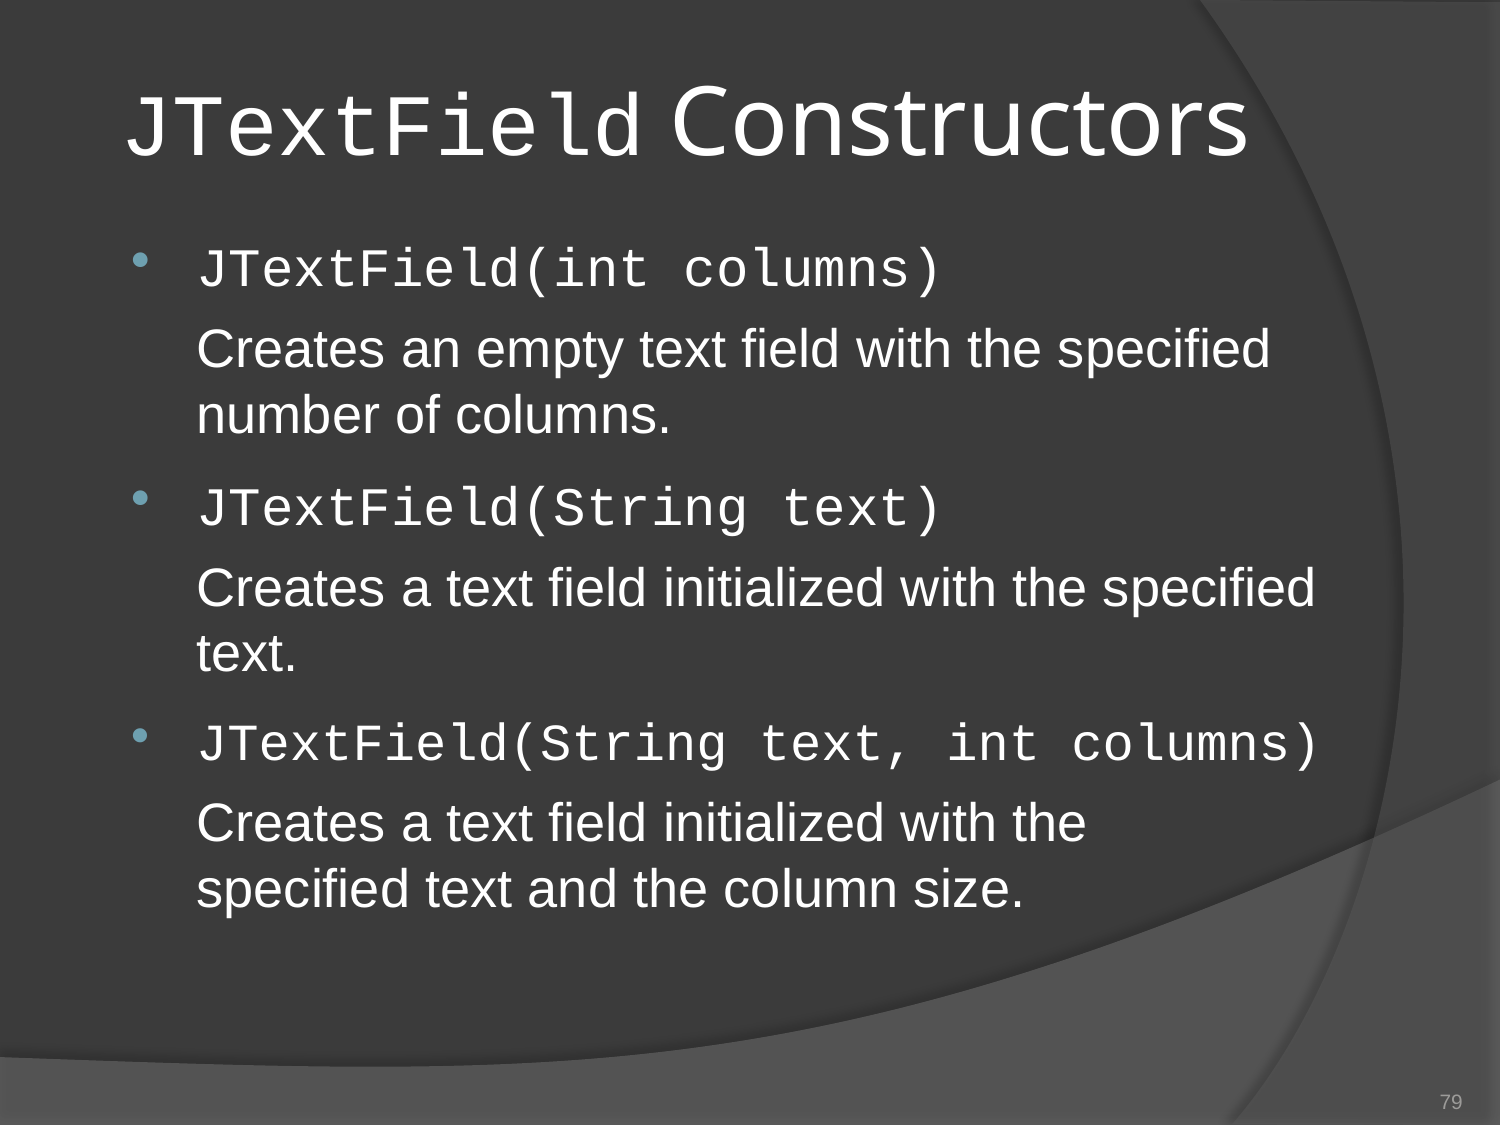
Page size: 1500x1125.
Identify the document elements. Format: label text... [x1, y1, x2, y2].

list JTextField(int columns) Creates an empty text field with the specified number of columns. JTextField(String text) Creates a text field initialized with the specified text. JTextField(String text, int columns) Creates a text field initialized with the specified text and the column size. [112, 224, 1350, 1013]
title JTextField Constructors [112, 0, 1388, 235]
slide_number 79 [1337, 1053, 1463, 1114]
